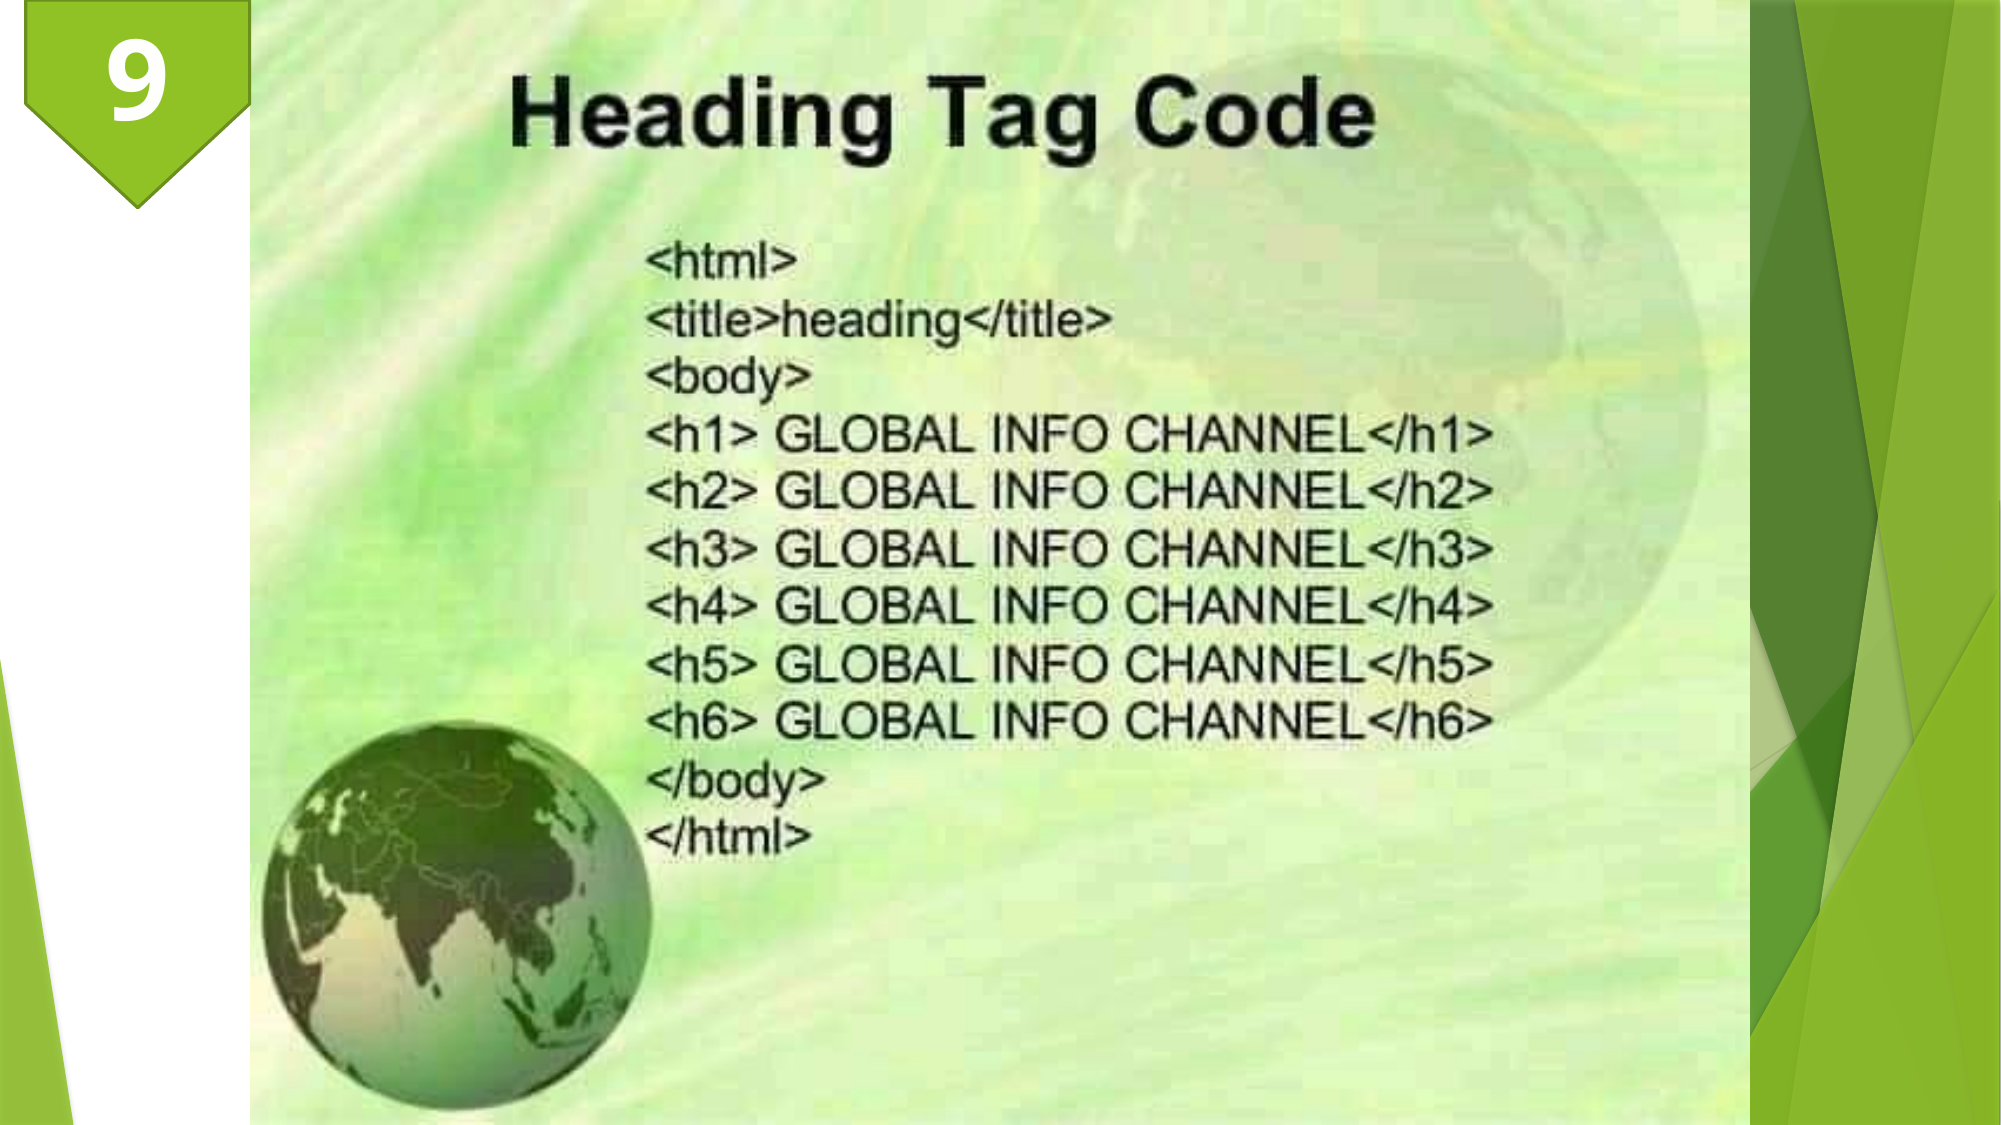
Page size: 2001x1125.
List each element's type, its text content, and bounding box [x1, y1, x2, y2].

text_box 9 [90, 0, 185, 150]
picture [250, 0, 1750, 1125]
text_box [24, 0, 248, 209]
